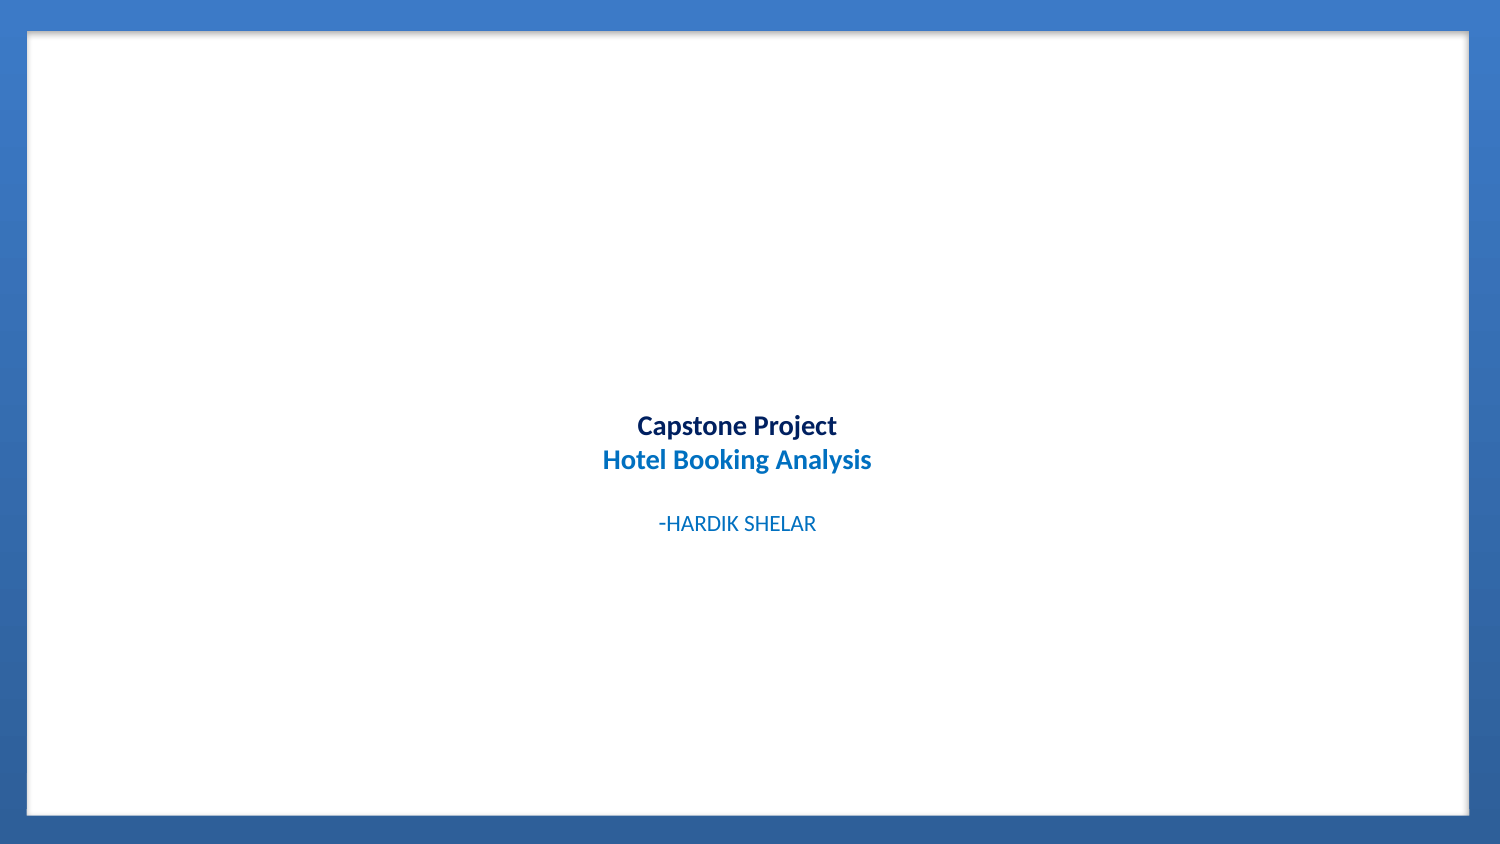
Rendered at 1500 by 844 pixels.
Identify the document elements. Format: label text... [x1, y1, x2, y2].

text_box [0, 0, 1500, 844]
title Capstone Project Hotel Booking Analysis -HARDIK SHELAR [99, 396, 1375, 578]
